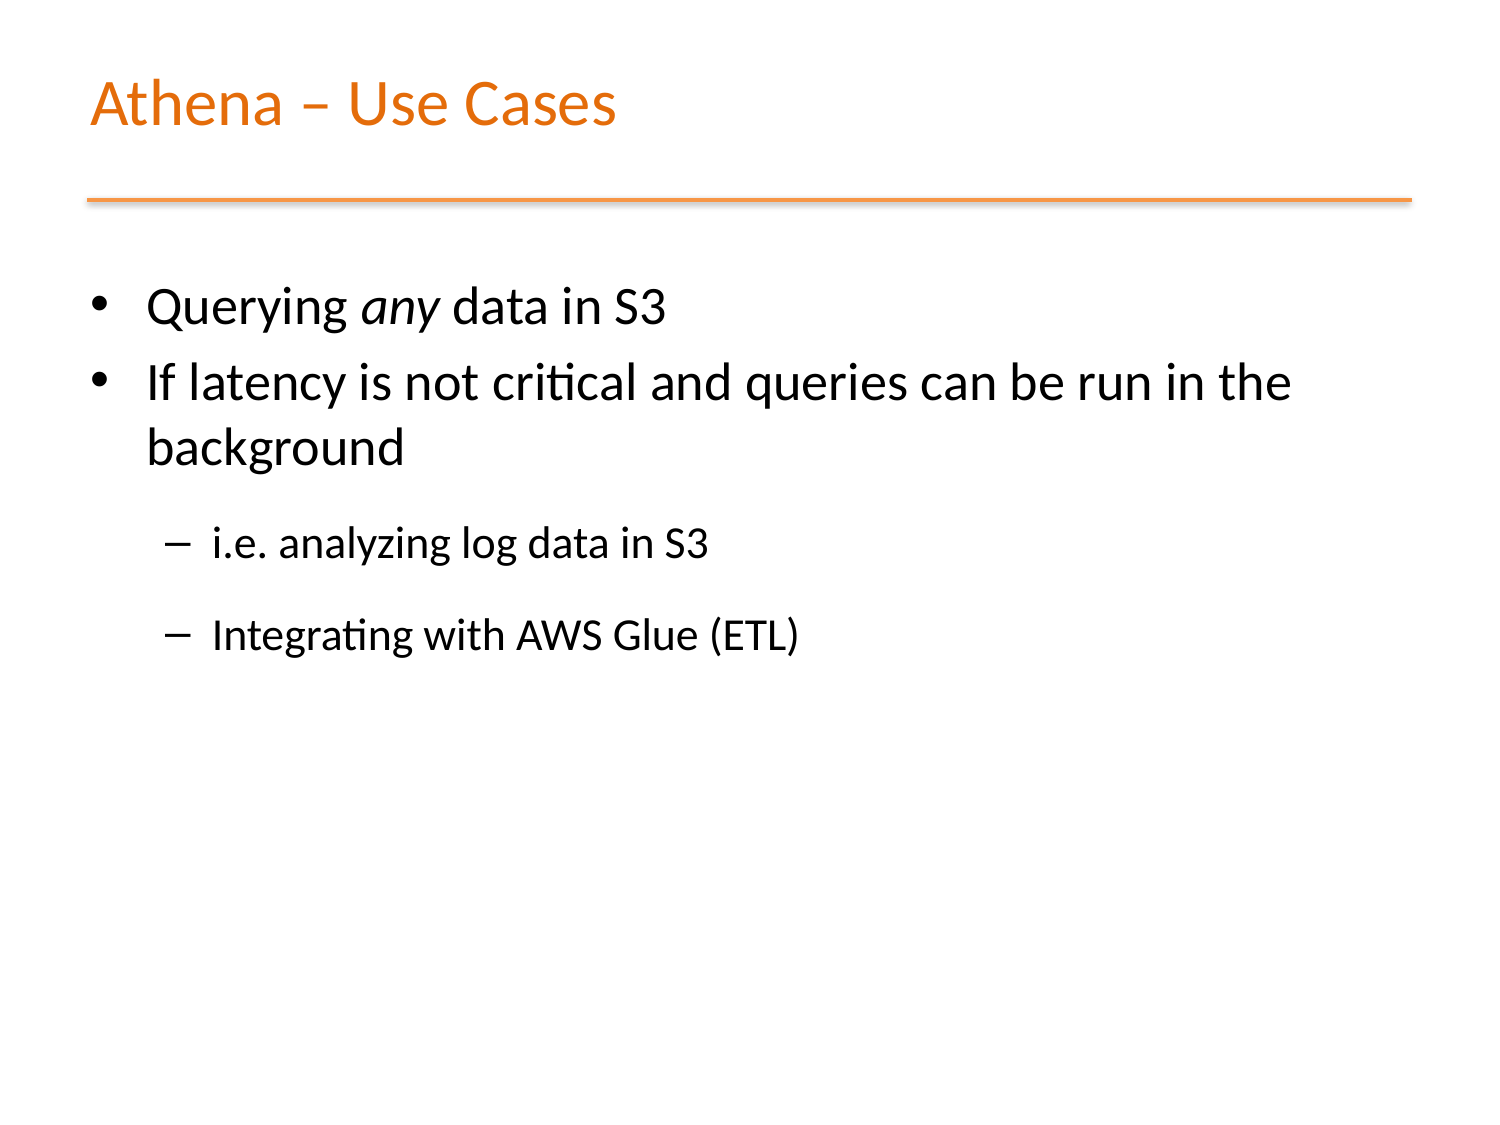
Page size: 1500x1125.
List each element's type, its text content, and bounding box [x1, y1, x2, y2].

list Querying any data in S3 If latency is not critical and queries can be run in the background i.e. analyzing log data in S3 Integrating with AWS Glue (ETL) [75, 262, 1425, 1005]
title Athena – Use Cases [75, 45, 1425, 233]
